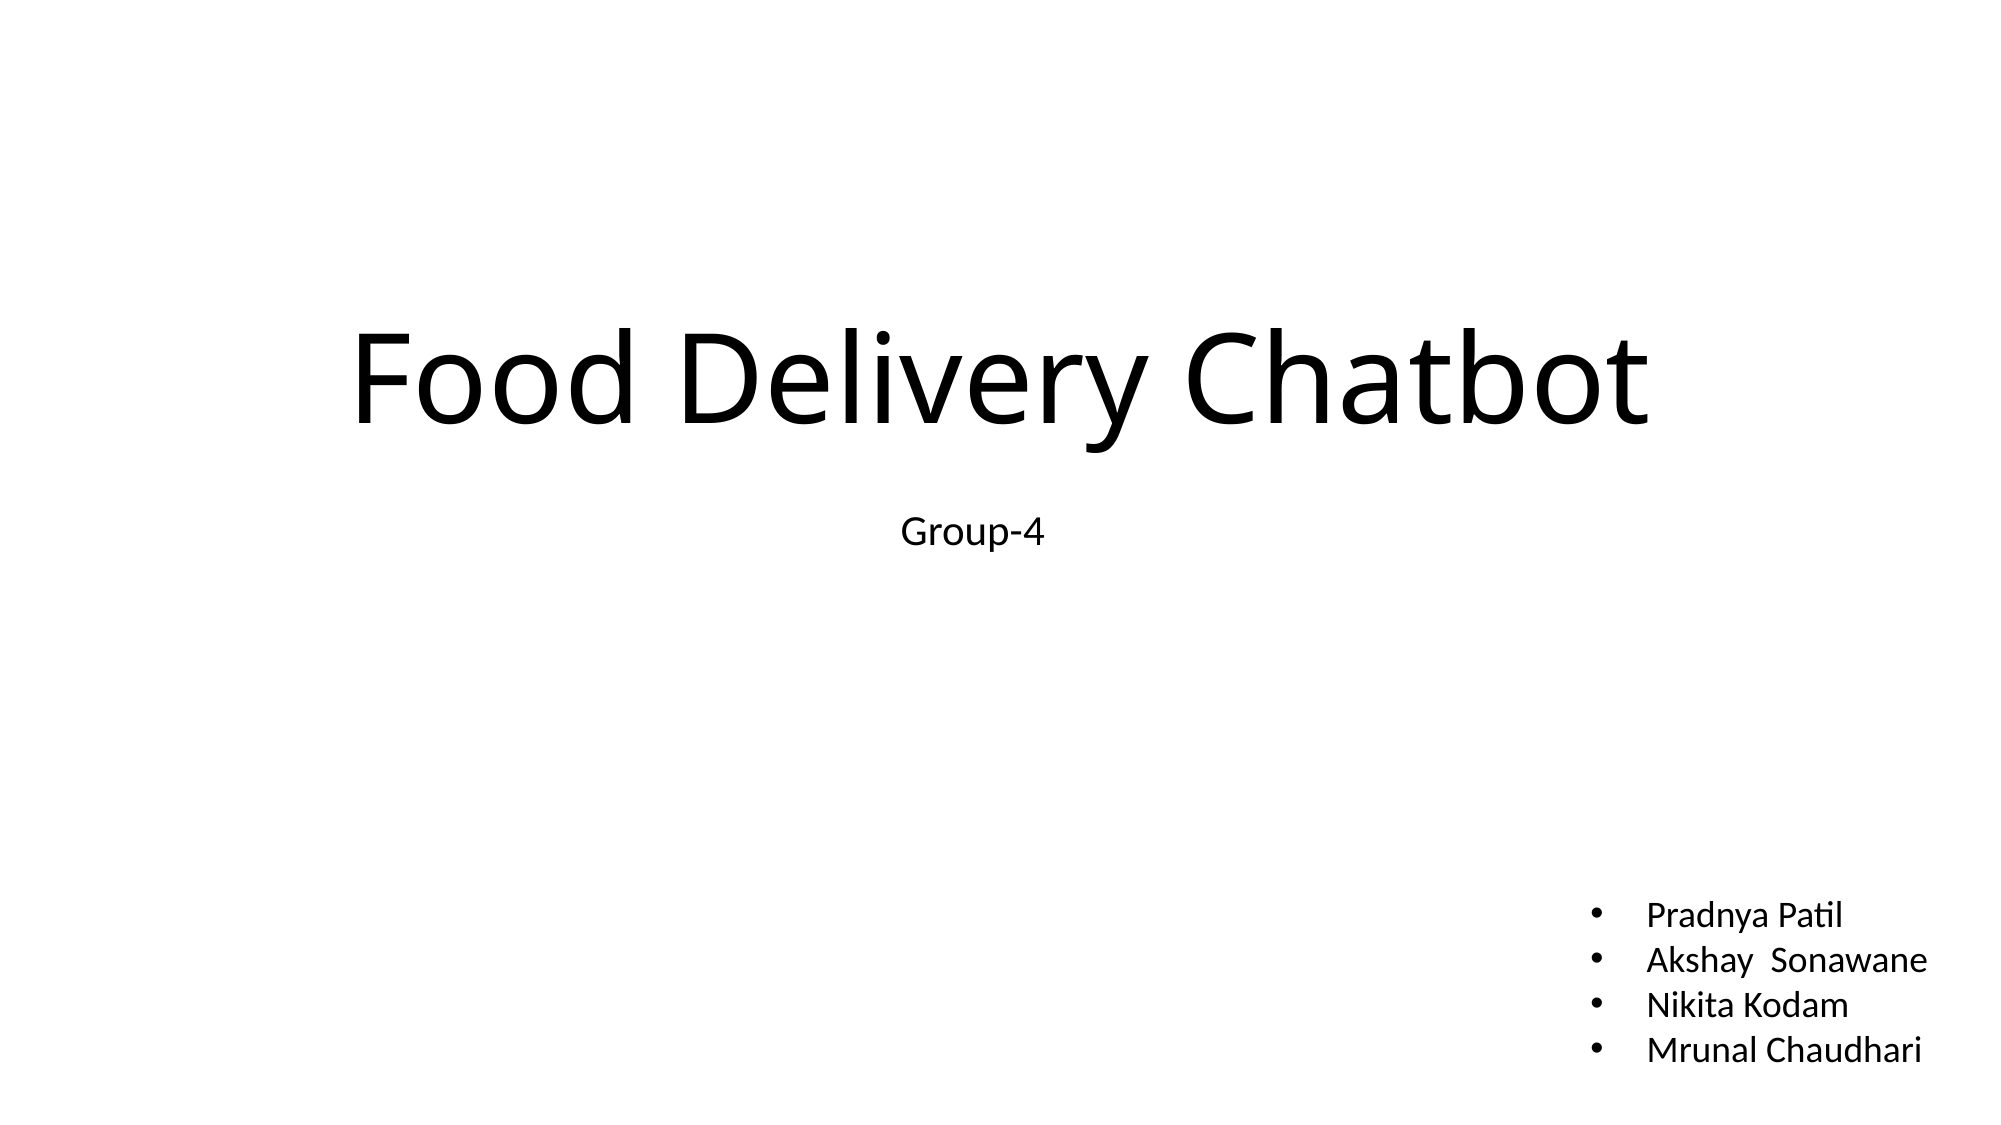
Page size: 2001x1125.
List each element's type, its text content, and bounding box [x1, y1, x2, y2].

title Food Delivery Chatbot [249, 223, 1750, 459]
subtitle Group-4 [222, 500, 1723, 563]
text_box Pradnya Patil Akshay Sonawane Nikita Kodam Mrunal Chaudhari [1575, 882, 1963, 1123]
